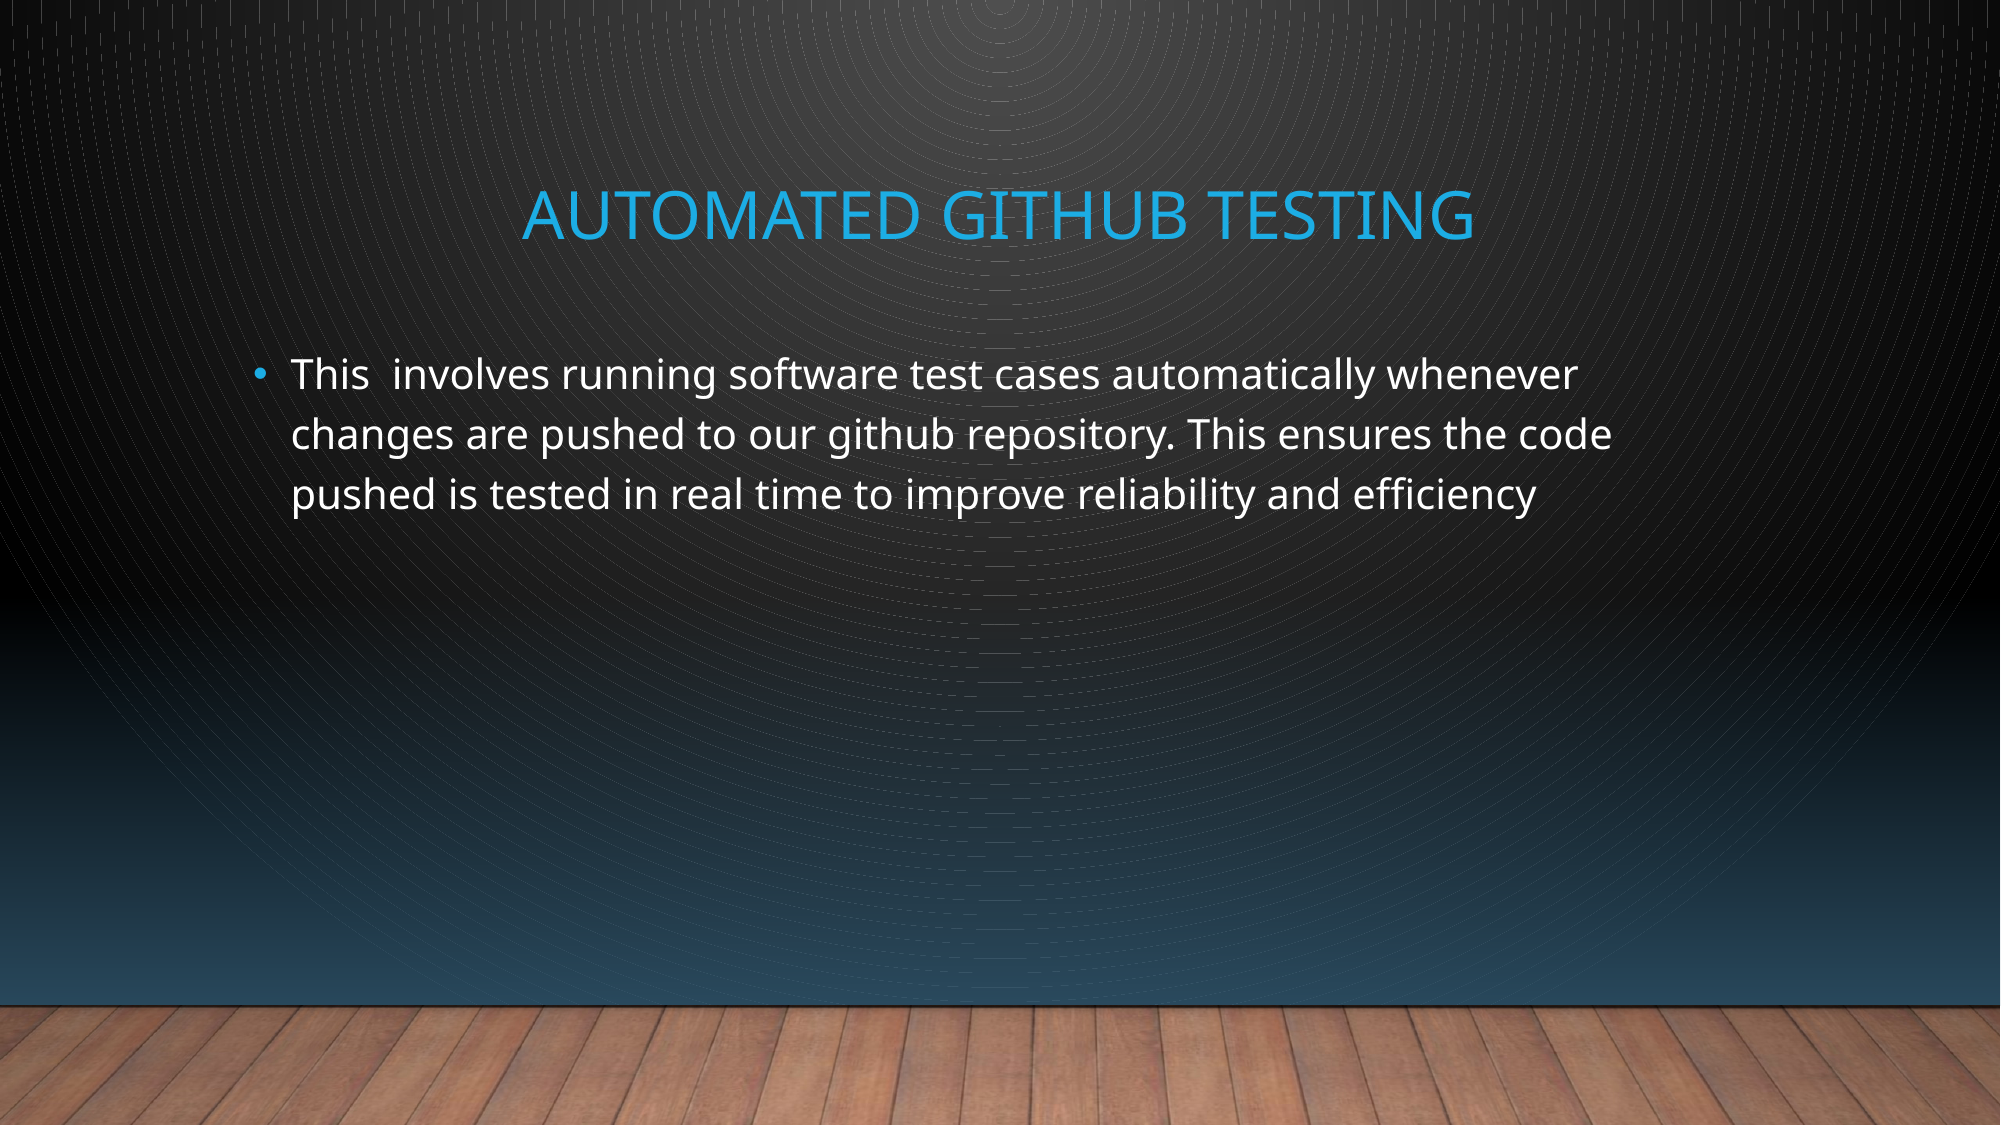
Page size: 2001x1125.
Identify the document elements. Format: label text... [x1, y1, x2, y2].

picture [0, 1005, 2000, 1125]
title Automated GitHub testing [238, 131, 1763, 305]
list This involves running software test cases automatically whenever changes are pushed to our github repository. This ensures the code pushed is tested in real time to improve reliability and efficiency [238, 330, 1763, 897]
